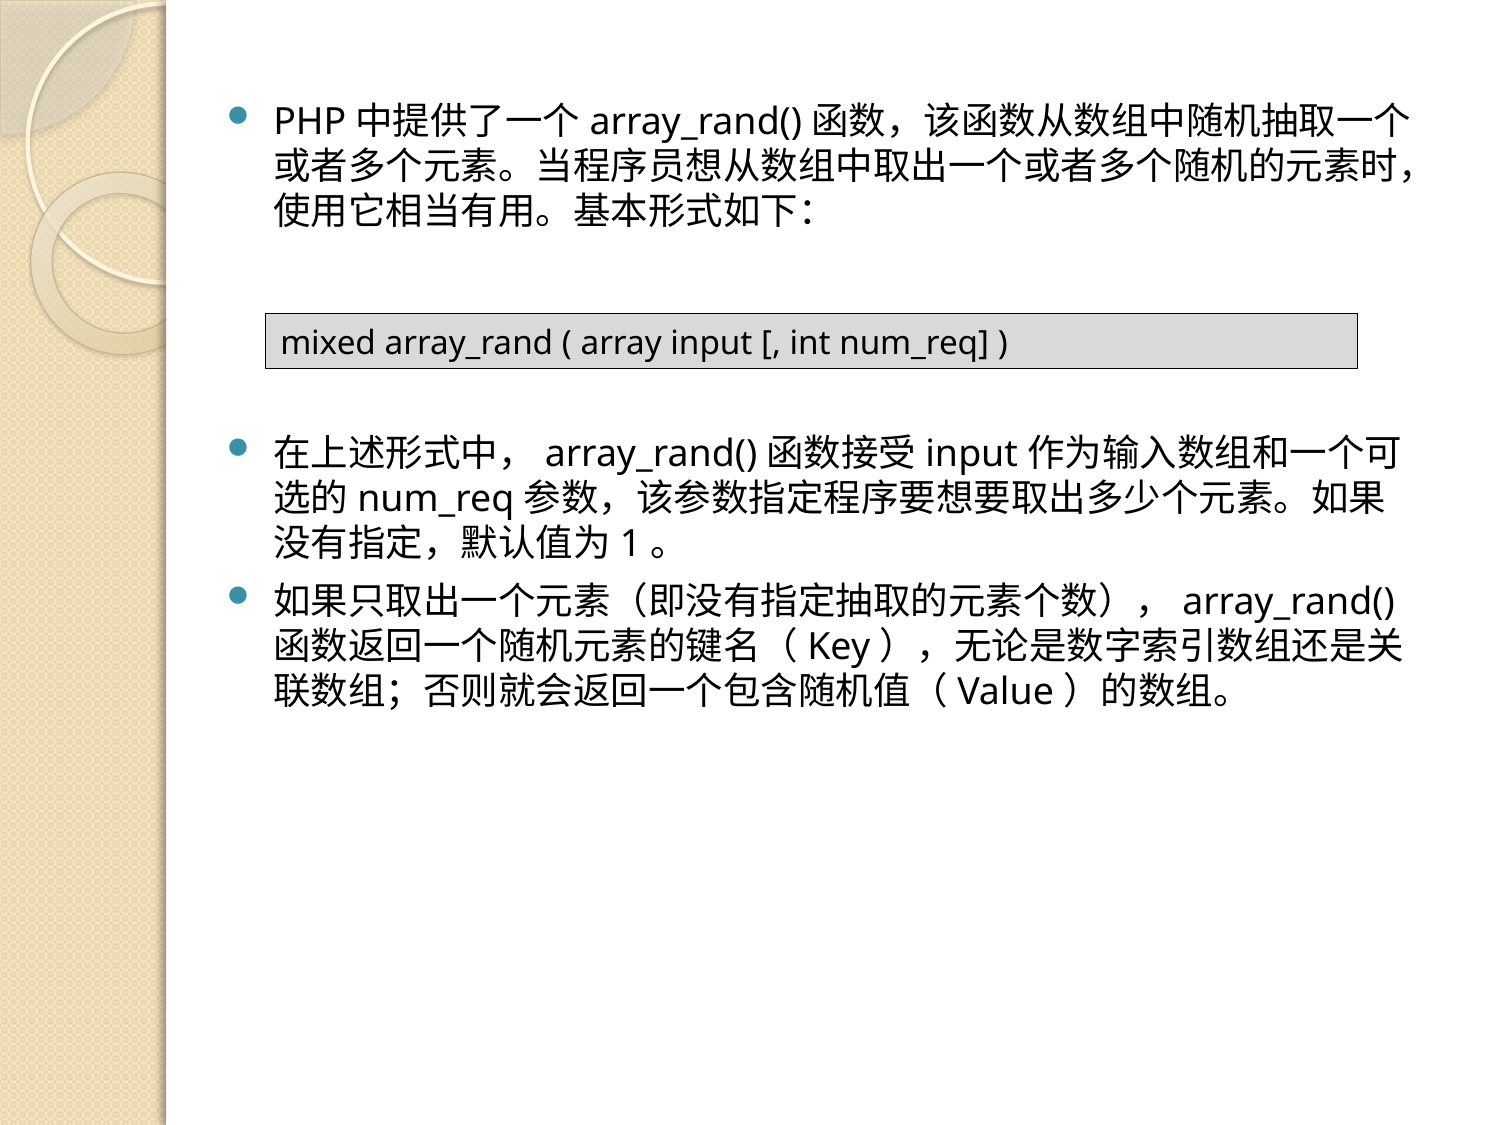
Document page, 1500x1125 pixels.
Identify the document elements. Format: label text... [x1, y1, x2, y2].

text_box 在上述形式中，array_rand()函数接受input作为输入数组和一个可选的num_req参数，该参数指定程序要想要取出多少个元素。如果没有指定，默认值为1。 如果只取出一个元素（即没有指定抽取的元素个数），array_rand()函数返回一个随机元素的键名（Key），无论是数字索引数组还是关联数组；否则就会返回一个包含随机值（Value）的数组。 [198, 421, 1429, 847]
text_box PHP中提供了一个array_rand()函数，该函数从数组中随机抽取一个或者多个元素。当程序员想从数组中取出一个或者多个随机的元素时，使用它相当有用。基本形式如下： [198, 90, 1429, 269]
text_box mixed array_rand ( array input [, int num_req] ) [265, 313, 1357, 369]
